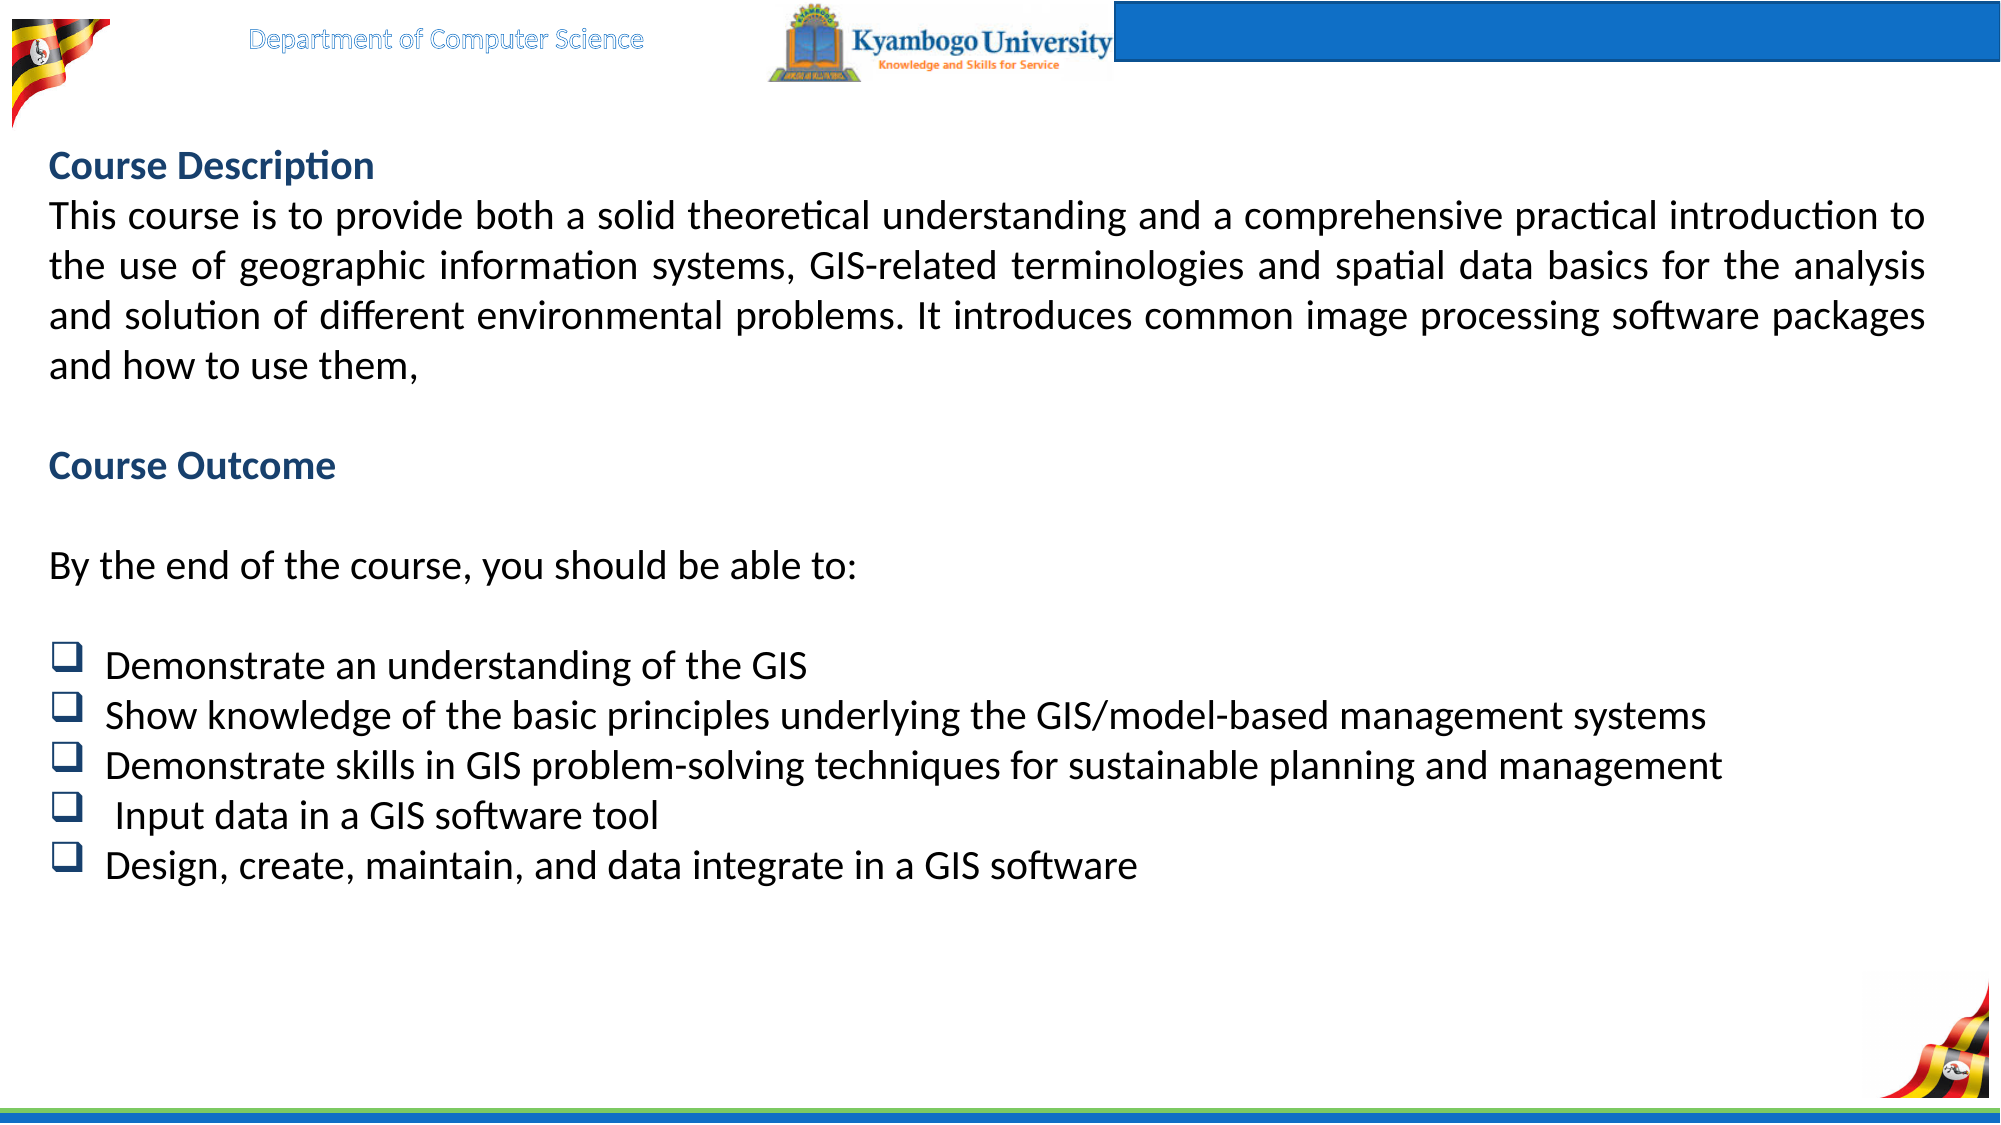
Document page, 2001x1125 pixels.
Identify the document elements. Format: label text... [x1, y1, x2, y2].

picture [12, 19, 138, 145]
picture [1942, 972, 1989, 1098]
text_box Course Description This course is to provide both a solid theoretical understanding and a comprehensive practical introduction to the use of geographic information systems, GIS-related terminologies and spatial data basics for the analysis and solution of different environmental problems. It introduces common image processing software packages and how to use them, Course Outcome By the end of the course, you should be able to: Demonstrate an understanding of the GIS Show knowledge of the basic principles underlying the GIS/model-based management systems Demonstrate skills in GIS problem-solving techniques for sustainable planning and management Input data in a GIS software tool Design, create, maintain, and data integrate in a GIS software [33, 130, 1942, 1125]
picture [758, 2, 1116, 82]
